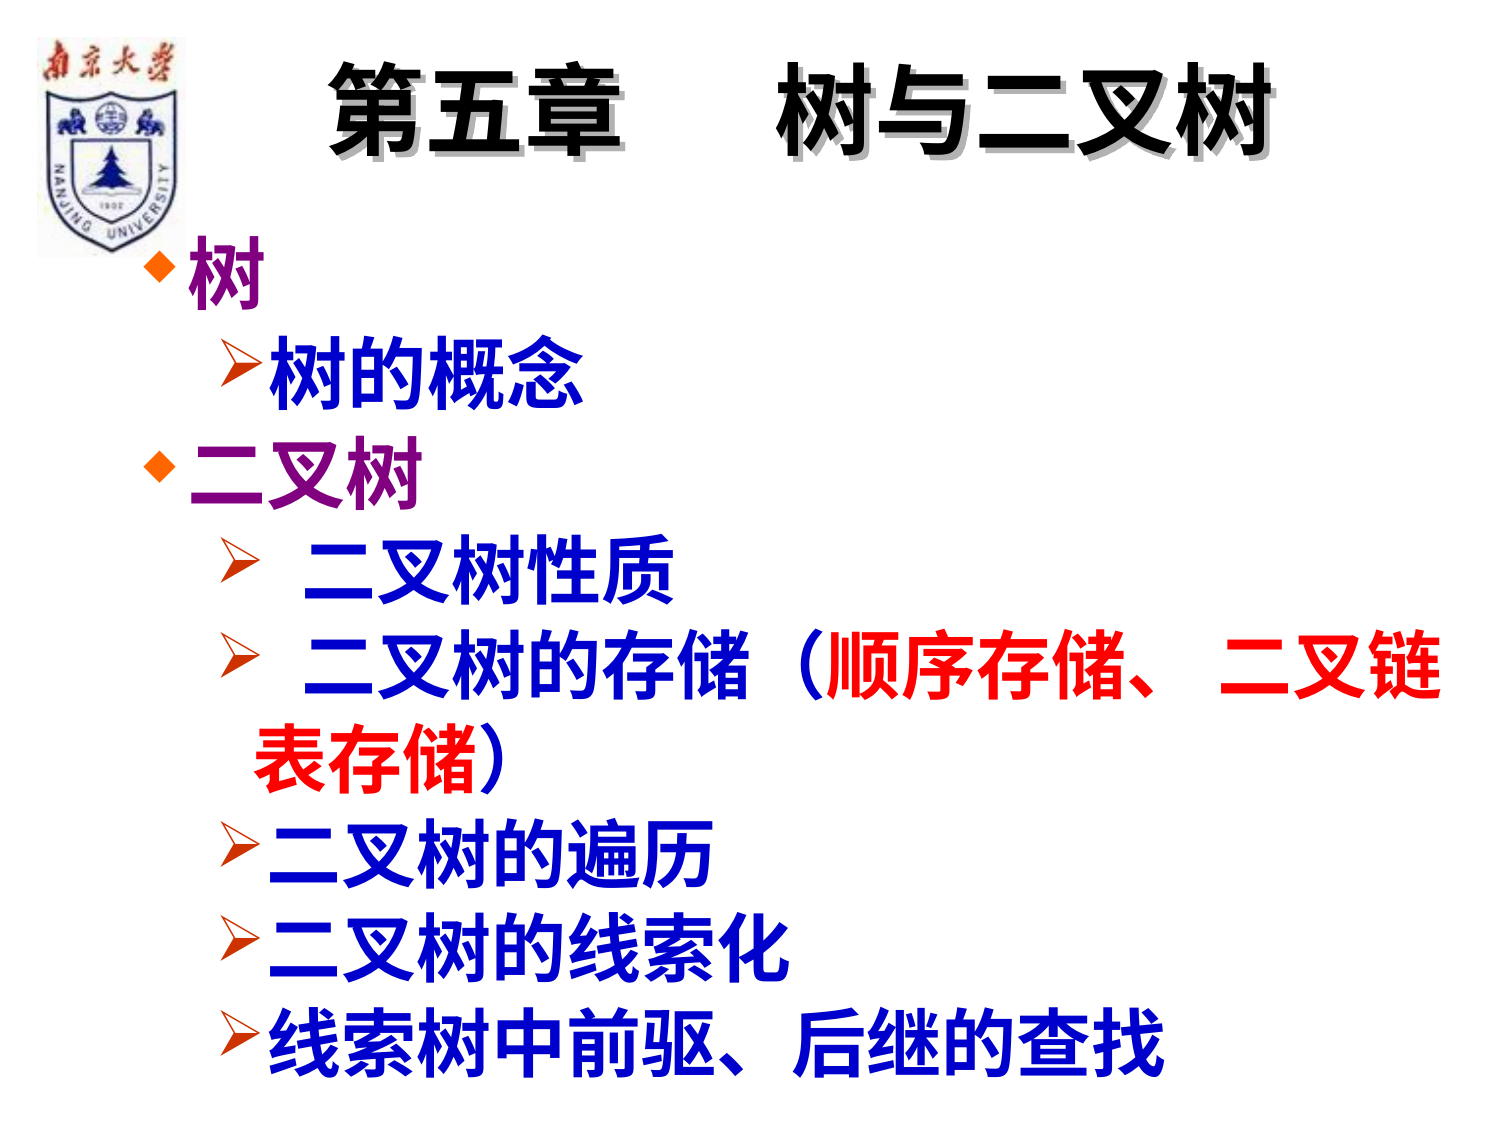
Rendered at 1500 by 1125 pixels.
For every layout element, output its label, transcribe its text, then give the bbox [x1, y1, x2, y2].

text_box 树 树的概念 二叉树 二叉树性质 二叉树的存储（顺序存储、 二叉链表存储） 二叉树的遍历 二叉树的线索化 线索树中前驱、后继的查找 [49, 212, 1488, 1050]
text_box 第五章 树与二叉树 [199, 37, 1400, 176]
picture [37, 37, 186, 258]
